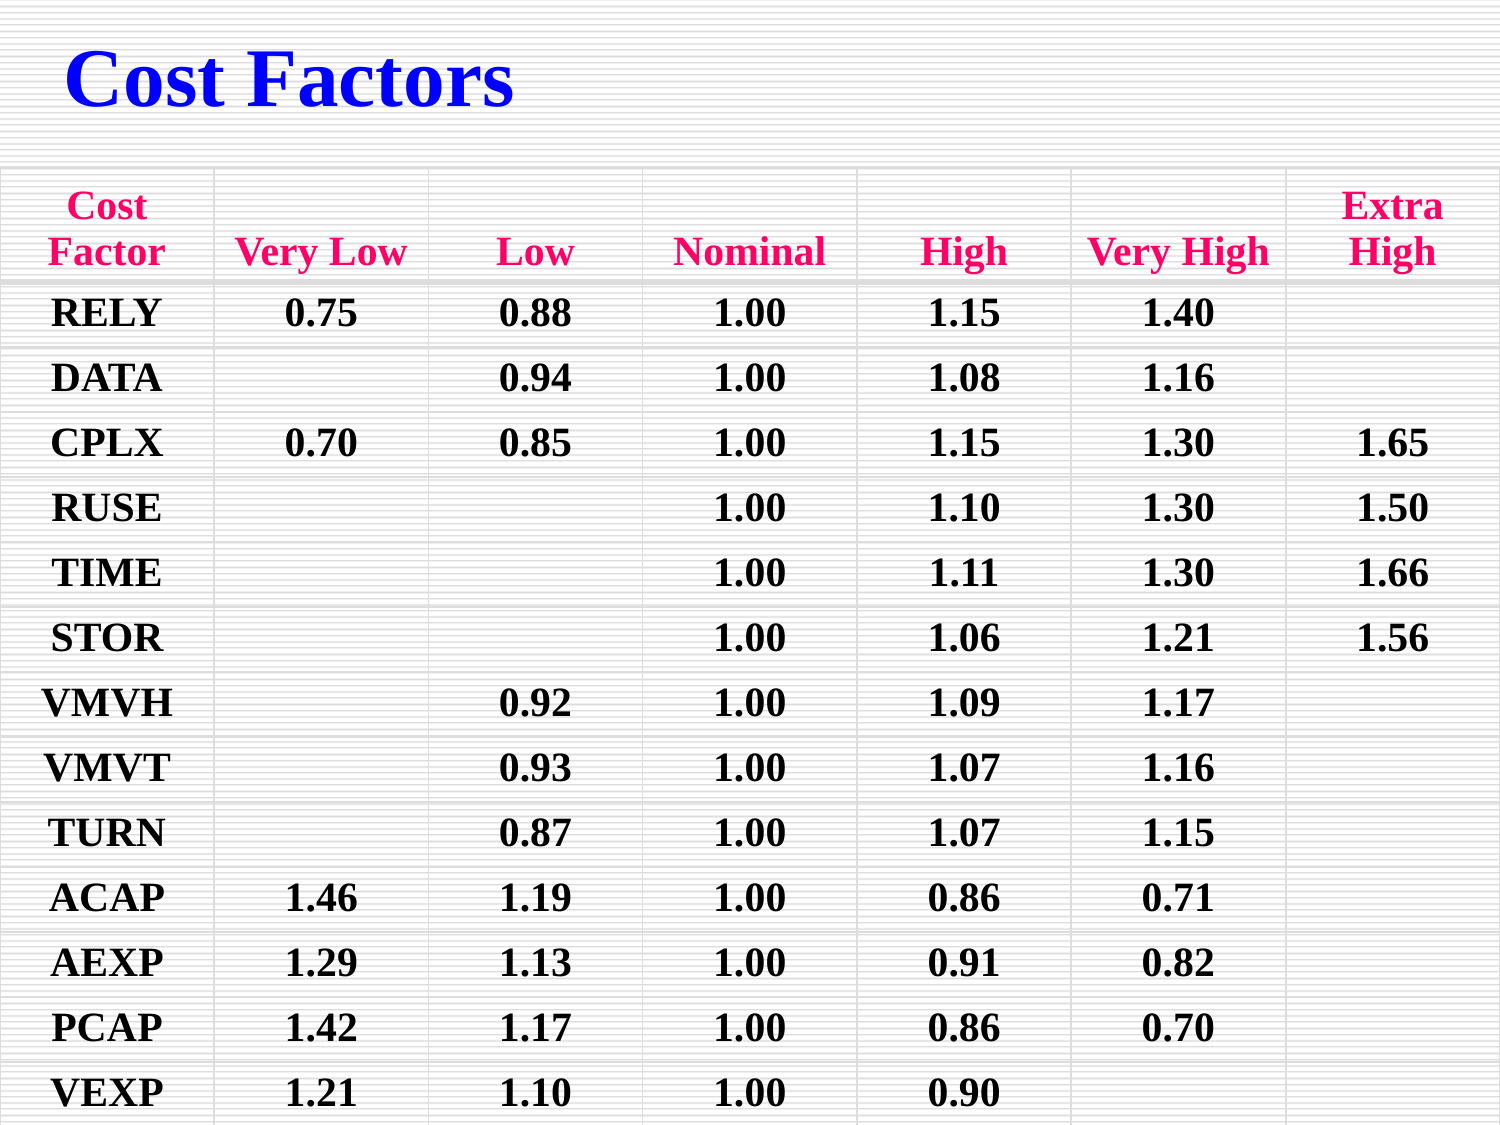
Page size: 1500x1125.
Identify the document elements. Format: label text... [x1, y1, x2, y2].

table_cell VEXP [1, 1063, 213, 1125]
table_cell 1.00 [643, 348, 856, 411]
table_cell 1.46 [215, 868, 428, 931]
table_cell 1.50 [1287, 478, 1499, 541]
table_cell PCAP [1, 998, 213, 1061]
table_cell 0.91 [858, 933, 1070, 996]
table_cell CPLX [1, 413, 213, 476]
table_cell 1.66 [1287, 543, 1499, 606]
table_cell 0.90 [858, 1063, 1070, 1125]
table_cell 1.00 [643, 608, 856, 671]
table_cell 1.07 [858, 738, 1070, 801]
picture [0, 0, 1500, 166]
table_cell 1.21 [1072, 608, 1285, 671]
table_cell 0.86 [858, 868, 1070, 931]
table_cell 0.88 [429, 285, 642, 346]
table_cell 1.30 [1072, 413, 1285, 476]
table_cell [215, 738, 428, 801]
table_cell 1.00 [643, 998, 856, 1061]
table_cell DATA [1, 348, 213, 411]
table_cell 1.17 [429, 998, 642, 1061]
table_cell [1287, 803, 1499, 866]
table_cell [1287, 738, 1499, 801]
table_cell 1.00 [643, 413, 856, 476]
table_cell 0.87 [429, 803, 642, 866]
table_cell [1072, 1063, 1285, 1125]
table_cell 1.30 [1072, 478, 1285, 541]
table_header Extra High [1287, 168, 1499, 279]
table_cell 0.85 [429, 413, 642, 476]
table_cell [1287, 673, 1499, 736]
table_cell 0.71 [1072, 868, 1285, 931]
table_header Low [429, 168, 642, 279]
table_header High [858, 168, 1070, 279]
table_cell [1287, 868, 1499, 931]
table_cell 1.10 [858, 478, 1070, 541]
table_cell 1.00 [643, 673, 856, 736]
table_cell 1.42 [215, 998, 428, 1061]
table_cell [215, 608, 428, 671]
table_cell [215, 478, 428, 541]
table_cell VMVH [1, 673, 213, 736]
table_cell 1.09 [858, 673, 1070, 736]
table_cell [215, 543, 428, 606]
table_header Nominal [643, 168, 856, 279]
table_cell RUSE [1, 478, 213, 541]
table_cell 0.86 [858, 998, 1070, 1061]
table_cell 1.00 [643, 803, 856, 866]
table_cell VMVT [1, 738, 213, 801]
table_cell [1287, 1063, 1499, 1125]
table_cell 1.07 [858, 803, 1070, 866]
table_cell 1.56 [1287, 608, 1499, 671]
table_cell 1.30 [1072, 543, 1285, 606]
table_cell [215, 348, 428, 411]
table_cell RELY [1, 285, 213, 346]
table_cell 1.16 [1072, 738, 1285, 801]
table_cell 1.00 [643, 478, 856, 541]
table_cell 1.29 [215, 933, 428, 996]
table_cell TURN [1, 803, 213, 866]
table_cell [429, 608, 642, 671]
table_cell 1.11 [858, 543, 1070, 606]
table_cell 1.00 [643, 1063, 856, 1125]
table_cell 1.15 [858, 413, 1070, 476]
table_cell ACAP [1, 868, 213, 931]
table_cell 1.15 [858, 285, 1070, 346]
table_cell AEXP [1, 933, 213, 996]
table_cell 0.94 [429, 348, 642, 411]
table_cell 0.70 [1072, 998, 1285, 1061]
table_cell [1287, 998, 1499, 1061]
table_cell TIME [1, 543, 213, 606]
table_header Very High [1072, 168, 1285, 279]
table_cell 1.21 [215, 1063, 428, 1125]
table_cell 1.40 [1072, 285, 1285, 346]
table_cell 1.19 [429, 868, 642, 931]
table_cell 0.92 [429, 673, 642, 736]
table_cell 0.75 [215, 285, 428, 346]
table_cell 0.93 [429, 738, 642, 801]
table_header Cost Factor [1, 168, 213, 279]
table_cell [1287, 348, 1499, 411]
table_cell 1.13 [429, 933, 642, 996]
table_cell [1287, 933, 1499, 996]
table_cell 1.10 [429, 1063, 642, 1125]
table_cell 0.70 [215, 413, 428, 476]
table_cell 1.15 [1072, 803, 1285, 866]
table_cell 1.00 [643, 543, 856, 606]
table_cell [429, 543, 642, 606]
table_cell 1.06 [858, 608, 1070, 671]
table_cell 1.65 [1287, 413, 1499, 476]
table_cell 1.17 [1072, 673, 1285, 736]
table_cell 1.16 [1072, 348, 1285, 411]
table_cell 1.00 [643, 285, 856, 346]
table_cell 1.08 [858, 348, 1070, 411]
table_cell 1.00 [643, 933, 856, 996]
table_cell 0.82 [1072, 933, 1285, 996]
table_cell STOR [1, 608, 213, 671]
table_cell [1287, 285, 1499, 346]
table_header Very Low [215, 168, 428, 279]
text_box Cost Factors [48, 23, 1324, 124]
table_cell [215, 673, 428, 736]
table_cell [215, 803, 428, 866]
table_cell [429, 478, 642, 541]
table_cell 1.00 [643, 868, 856, 931]
table_cell 1.00 [643, 738, 856, 801]
